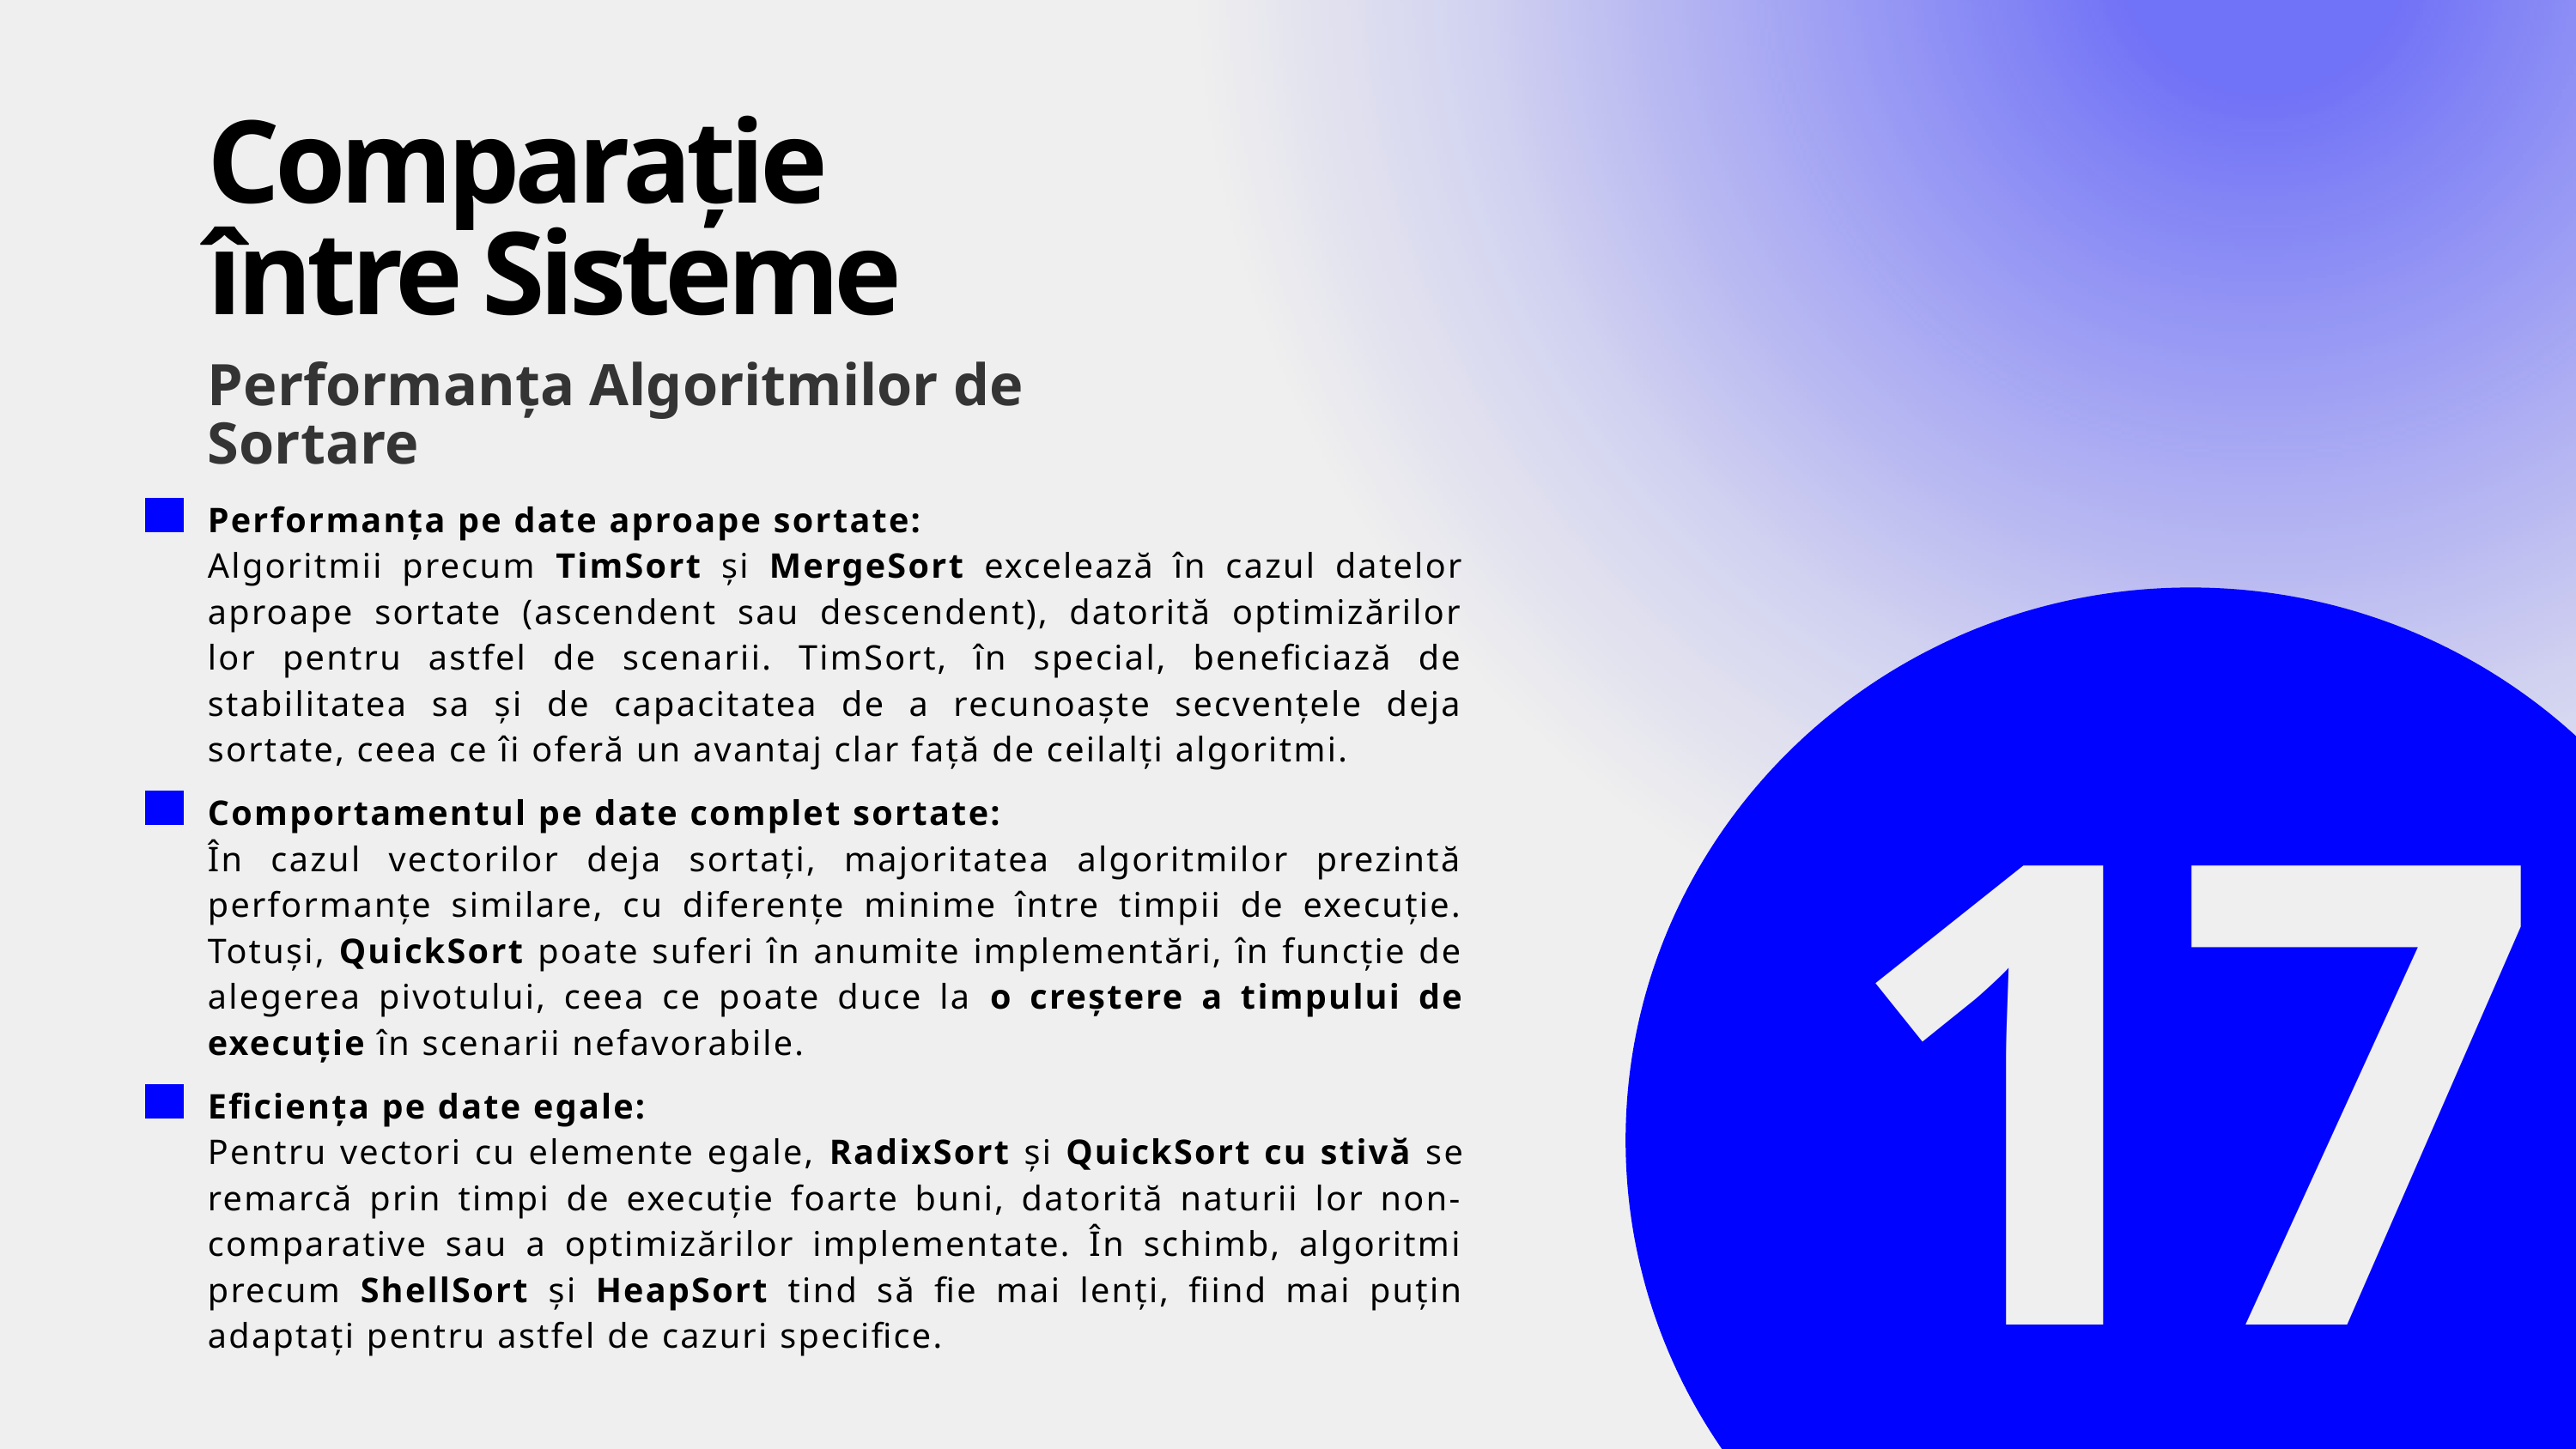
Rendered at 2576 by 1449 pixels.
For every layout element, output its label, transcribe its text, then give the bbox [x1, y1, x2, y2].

text_box [1194, 0, 2576, 1020]
text_box Eficiența pe date egale: Pentru vectori cu elemente egale, RadixSort și QuickSort cu stivă se remarcă prin timpi de execuție foarte buni, datorită naturii lor non-comparative sau a optimizărilor implementate. În schimb, algoritmi precum ShellSort și HeapSort tind să fie mai lenți, fiind mai puțin adaptați pentru astfel de cazuri specifice. [207, 1079, 1466, 1355]
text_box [144, 497, 184, 533]
text_box Performanța pe date aproape sortate: Algoritmii precum TimSort și MergeSort excelează în cazul datelor aproape sortate (ascendent sau descendent), datorită optimizărilor lor pentru astfel de scenarii. TimSort, în special, beneficiază de stabilitatea sa și de capacitatea de a recunoaște secvențele deja sortate, ceea ce îi oferă un avantaj clar față de ceilalți algoritmi. [207, 494, 1466, 769]
text_box Performanța Algoritmilor de Sortare [207, 357, 1084, 476]
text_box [144, 790, 184, 826]
text_box Comportamentul pe date complet sortate: În cazul vectorilor deja sortați, majoritatea algoritmilor prezintă performanțe similare, cu diferențe minime între timpii de execuție. Totuși, QuickSort poate suferi în anumite implementări, în funcție de alegerea pivotului, ceea ce poate duce la o creștere a timpului de execuție în scenarii nefavorabile. [207, 786, 1466, 1063]
text_box Comparație între Sisteme [207, 114, 1084, 337]
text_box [1625, 587, 2576, 1449]
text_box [144, 1083, 184, 1119]
